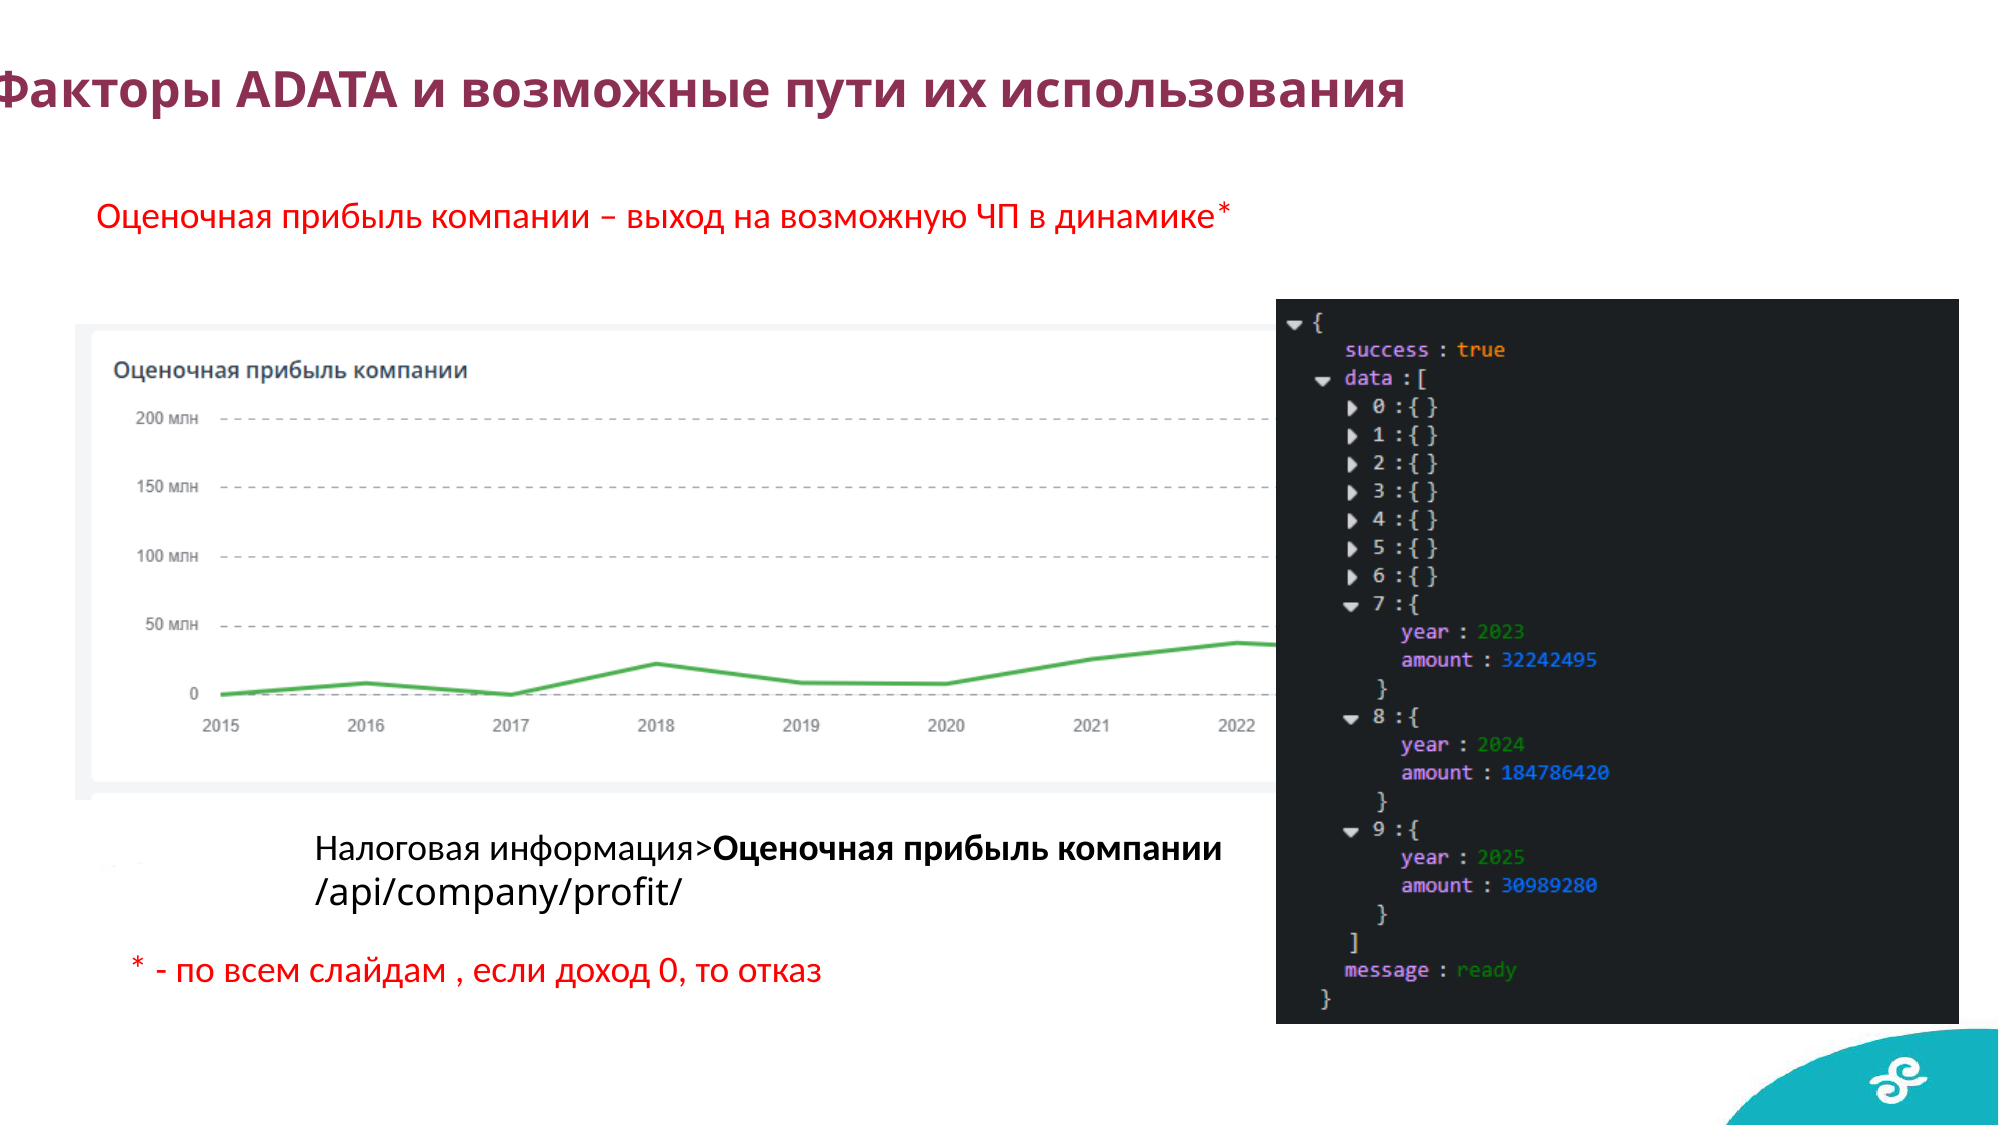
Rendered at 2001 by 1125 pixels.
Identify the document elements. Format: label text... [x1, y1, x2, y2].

text_box Налоговая информация>Оценочная прибыль компании /api/company/profit/ [300, 815, 1271, 921]
picture [0, 0, 1999, 1125]
text_box Оценочная прибыль компании – выход на возможную ЧП в динамике* [81, 183, 1250, 244]
text_box Факторы ADATA и возможные пути их использования [0, 49, 1423, 125]
text_box * - по всем слайдам , если доход 0, то отказ [113, 937, 839, 997]
